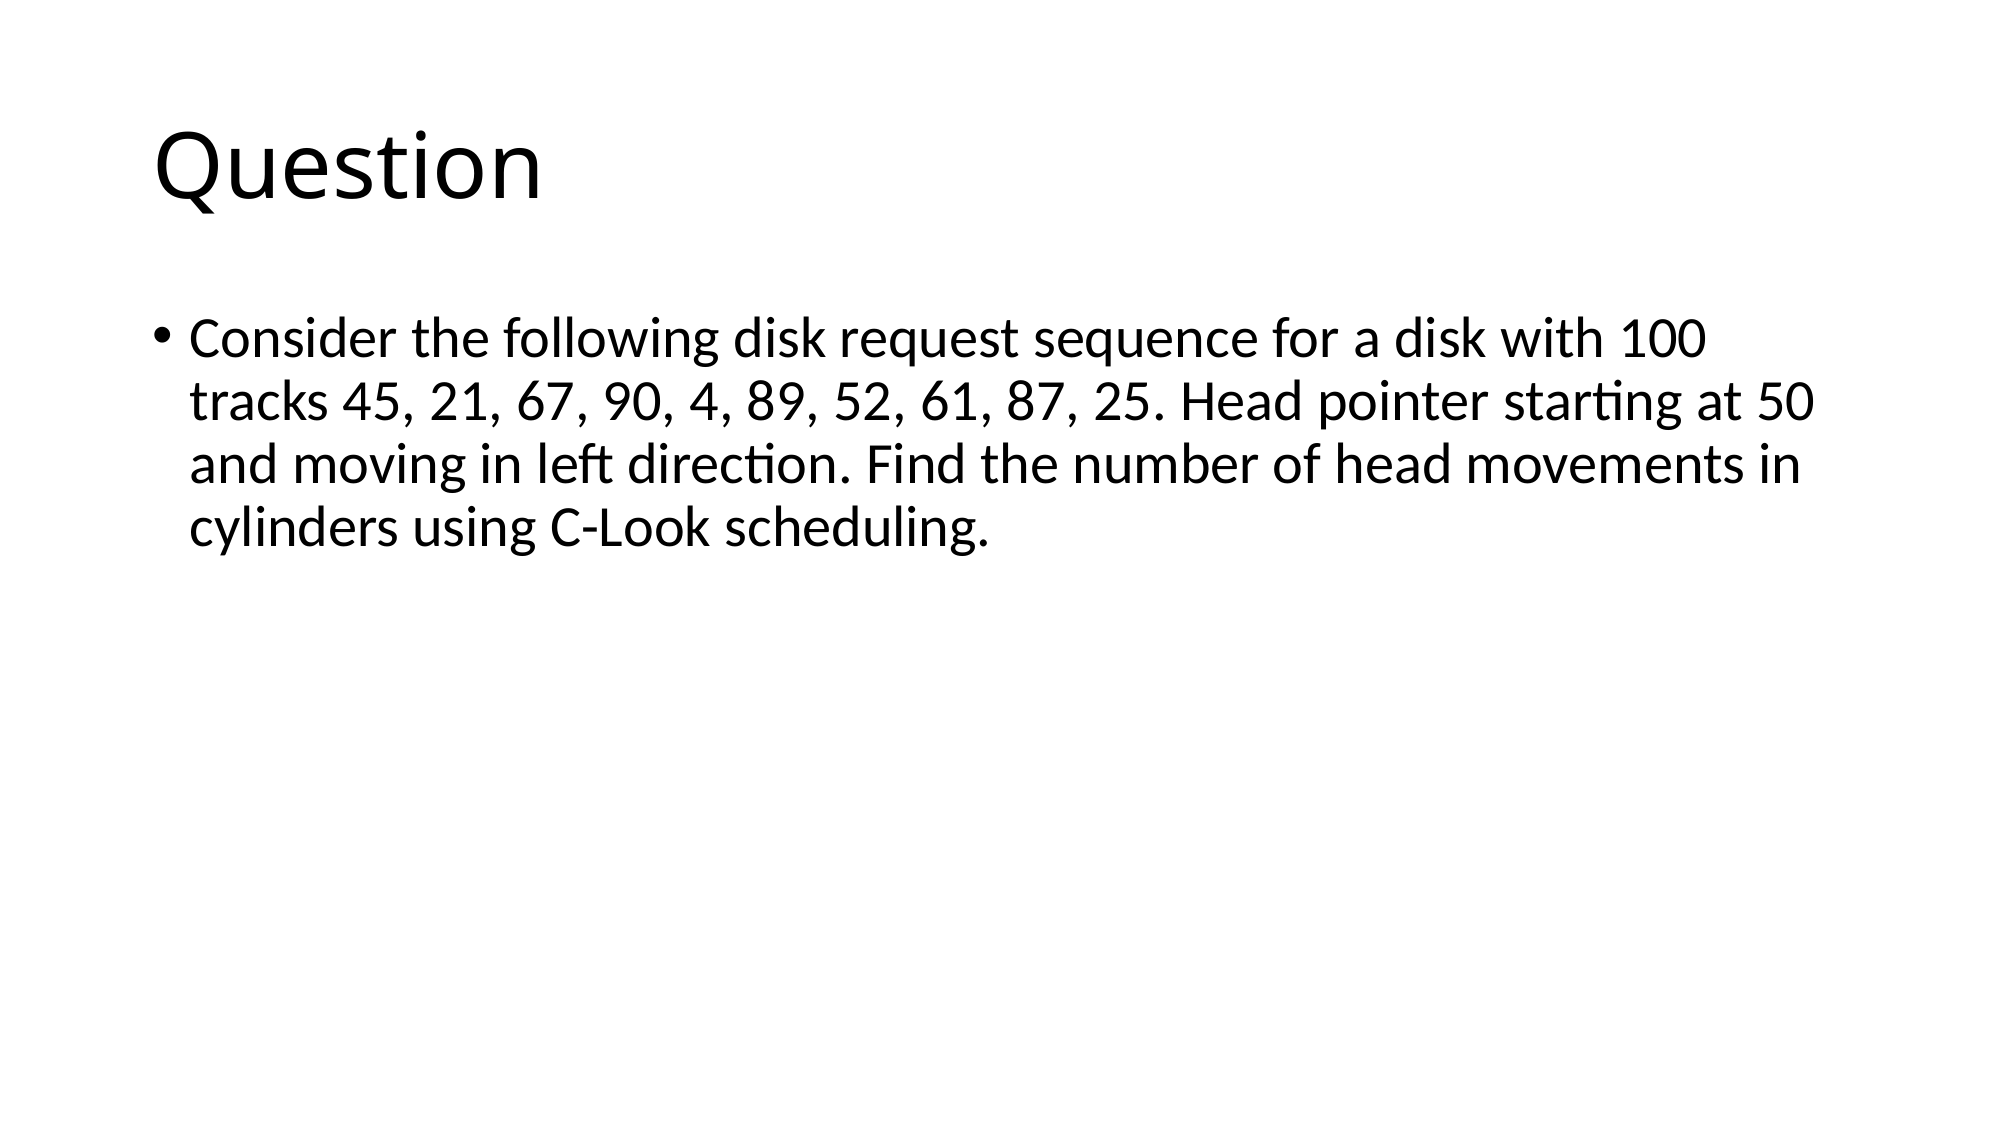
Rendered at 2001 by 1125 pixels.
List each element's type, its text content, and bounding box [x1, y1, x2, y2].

list Consider the following disk request sequence for a disk with 100 tracks 45, 21, 67, 90, 4, 89, 52, 61, 87, 25. Head pointer starting at 50 and moving in left direction. Find the number of head movements in cylinders using C-Look scheduling. [137, 299, 1863, 1014]
title Question [137, 59, 1863, 278]
